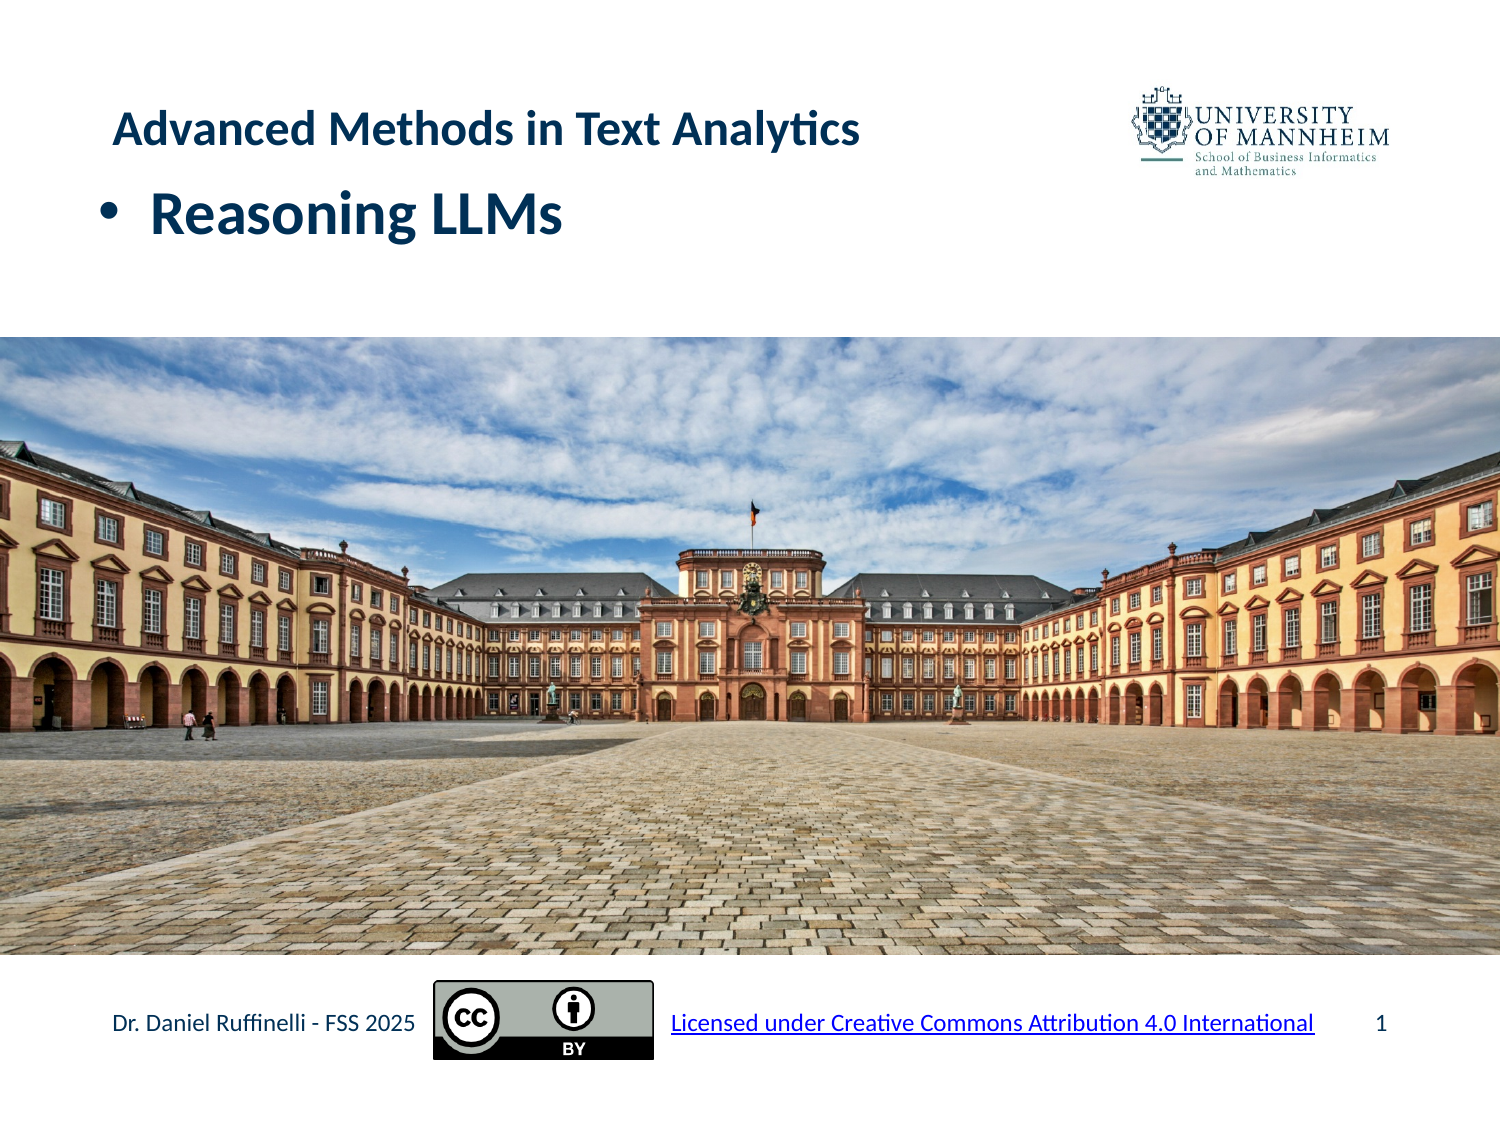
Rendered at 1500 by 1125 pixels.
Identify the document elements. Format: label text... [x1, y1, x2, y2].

slide_number 1 [1336, 1006, 1388, 1036]
picture [1095, 57, 1425, 211]
picture [0, 337, 1500, 955]
picture [433, 980, 655, 1061]
text_box Licensed under Creative Commons Attribution 4.0 International [659, 998, 1336, 1044]
footer Dr. Daniel Ruffinelli - FSS 2025 [112, 1006, 428, 1036]
subtitle Reasoning LLMs [98, 172, 998, 238]
title Advanced Methods in Text Analytics [112, 95, 1011, 173]
